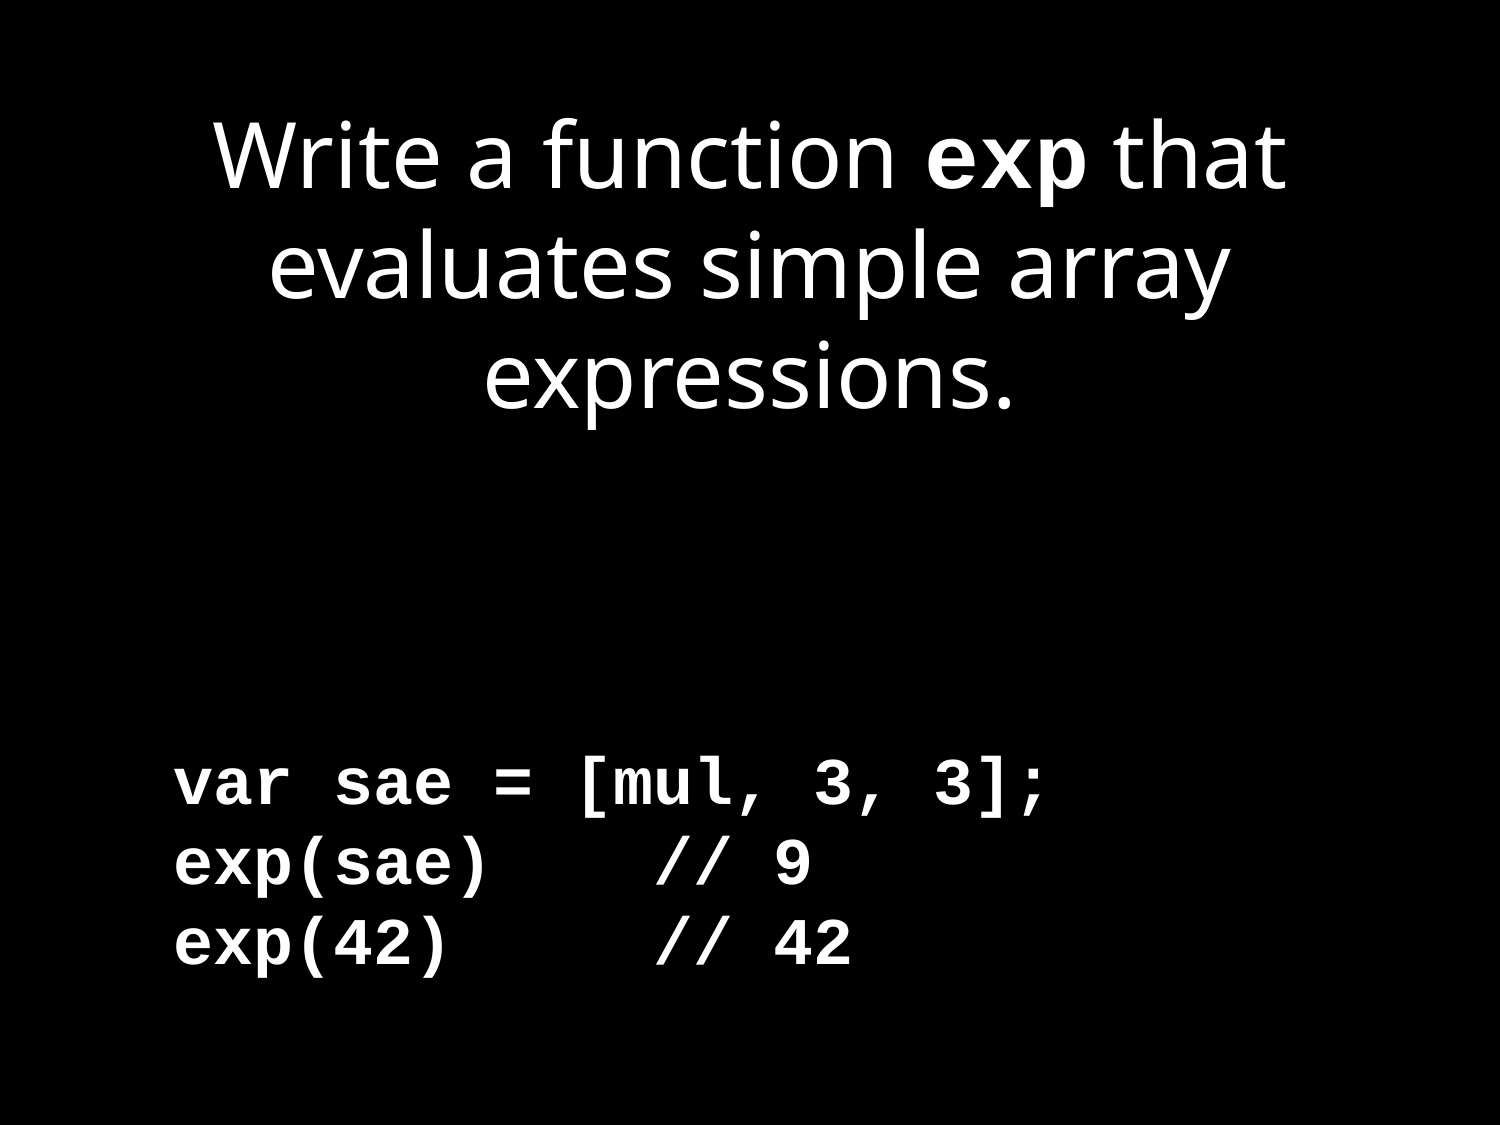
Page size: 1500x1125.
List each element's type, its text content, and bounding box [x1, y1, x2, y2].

subtitle var sae = [mul, 3, 3]; exp(sae) // 9 exp(42) // 42 [158, 637, 1500, 1078]
title Write a function exp that evaluates simple array expressions. [112, 89, 1388, 331]
